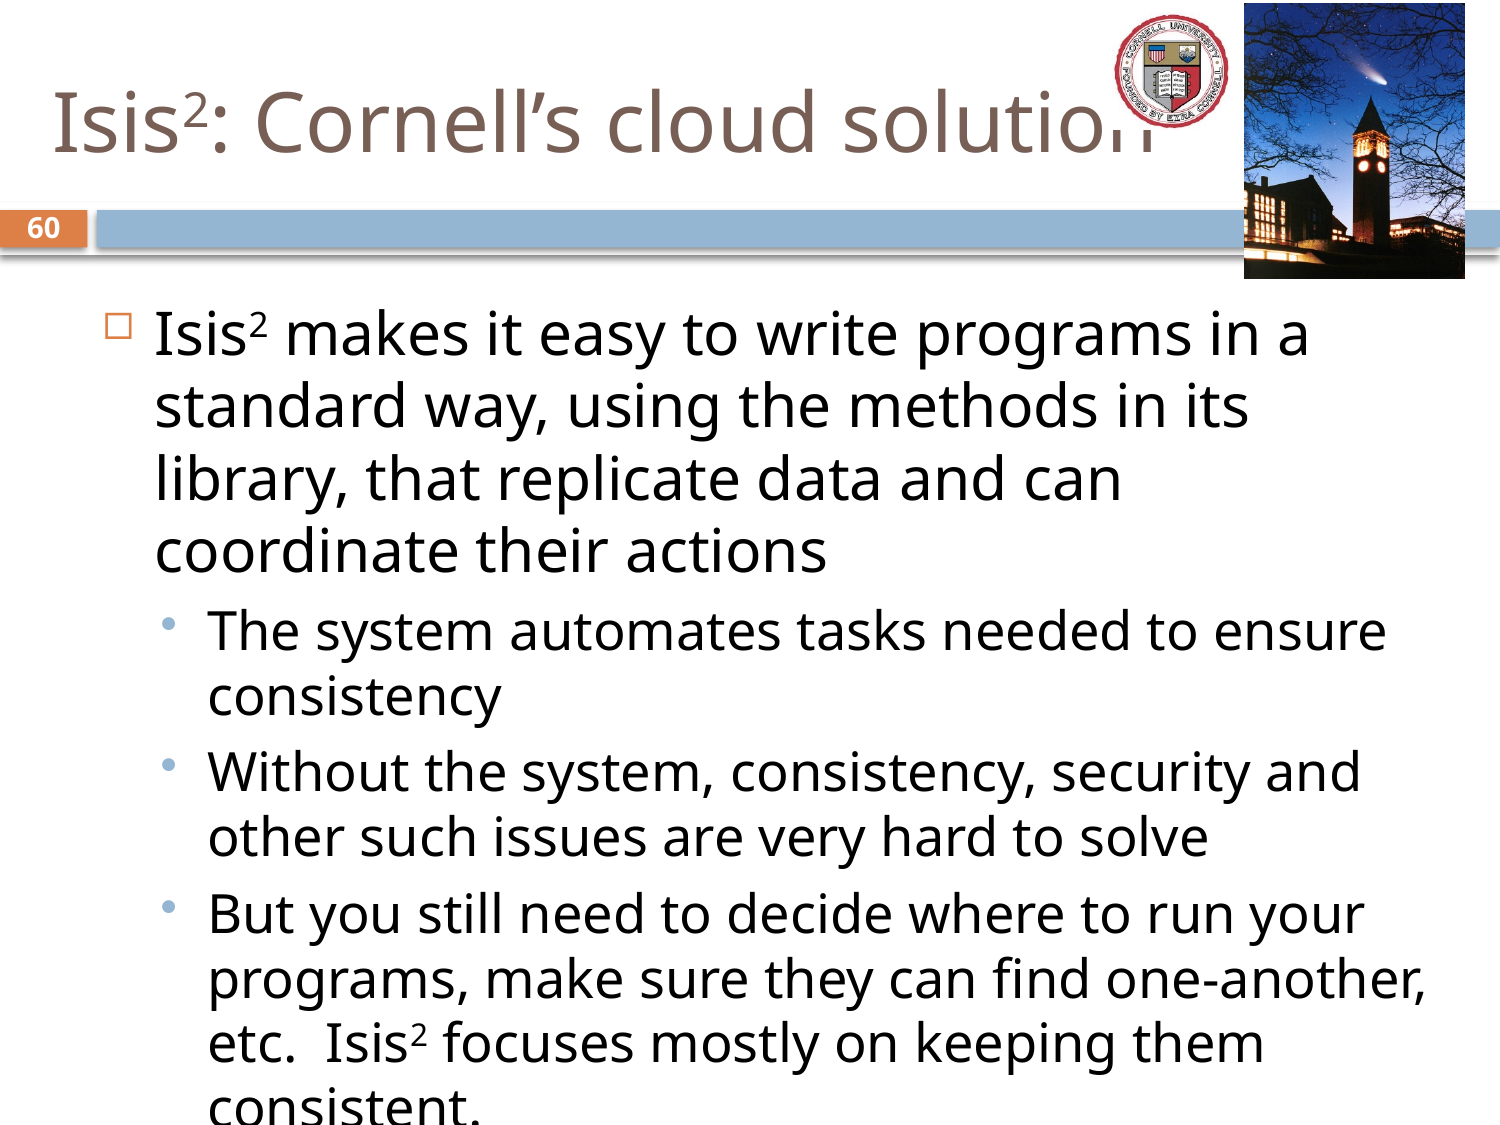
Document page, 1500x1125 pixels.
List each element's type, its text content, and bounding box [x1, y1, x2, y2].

picture [1112, 12, 1230, 130]
picture [1244, 3, 1465, 279]
slide_number 60 [0, 208, 88, 249]
title Isis2: Cornell’s cloud solution [37, 37, 1238, 200]
list Isis2 makes it easy to write programs in a standard way, using the methods in its library, that replicate data and can coordinate their actions The system automates tasks needed to ensure consistency Without the system, consistency, security and other such issues are very hard to solve But you still need to decide where to run your programs, make sure they can find one-another, etc. Isis2 focuses mostly on keeping them consistent. [87, 287, 1452, 1025]
